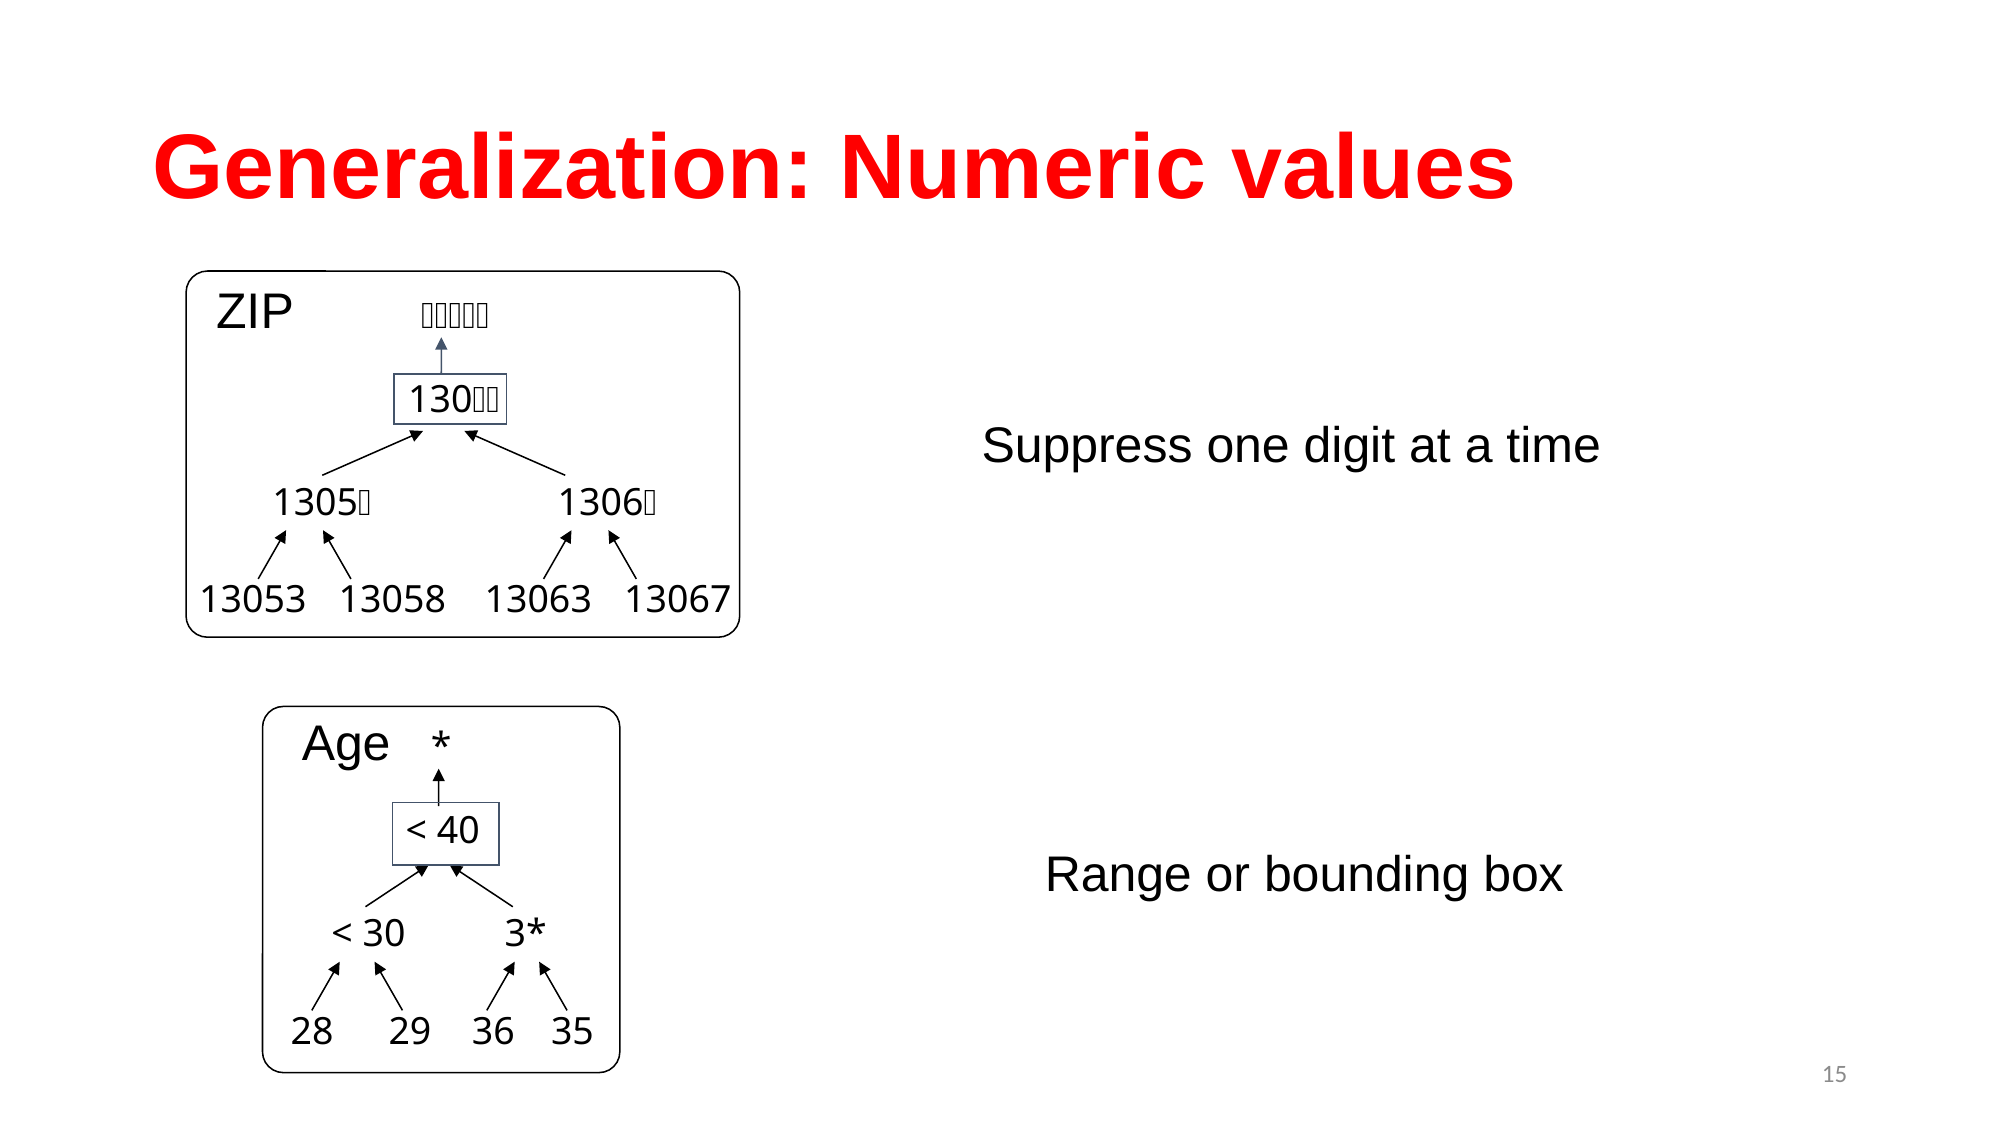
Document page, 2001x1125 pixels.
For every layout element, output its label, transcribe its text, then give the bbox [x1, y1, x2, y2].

text_box Range or bounding box [1030, 833, 1580, 909]
text_box Suppress one digit at a time [966, 405, 1617, 481]
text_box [177, 271, 753, 638]
title Generalization: Numeric values [137, 59, 1863, 278]
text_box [262, 703, 620, 1073]
slide_number 15 [1412, 1042, 1863, 1103]
